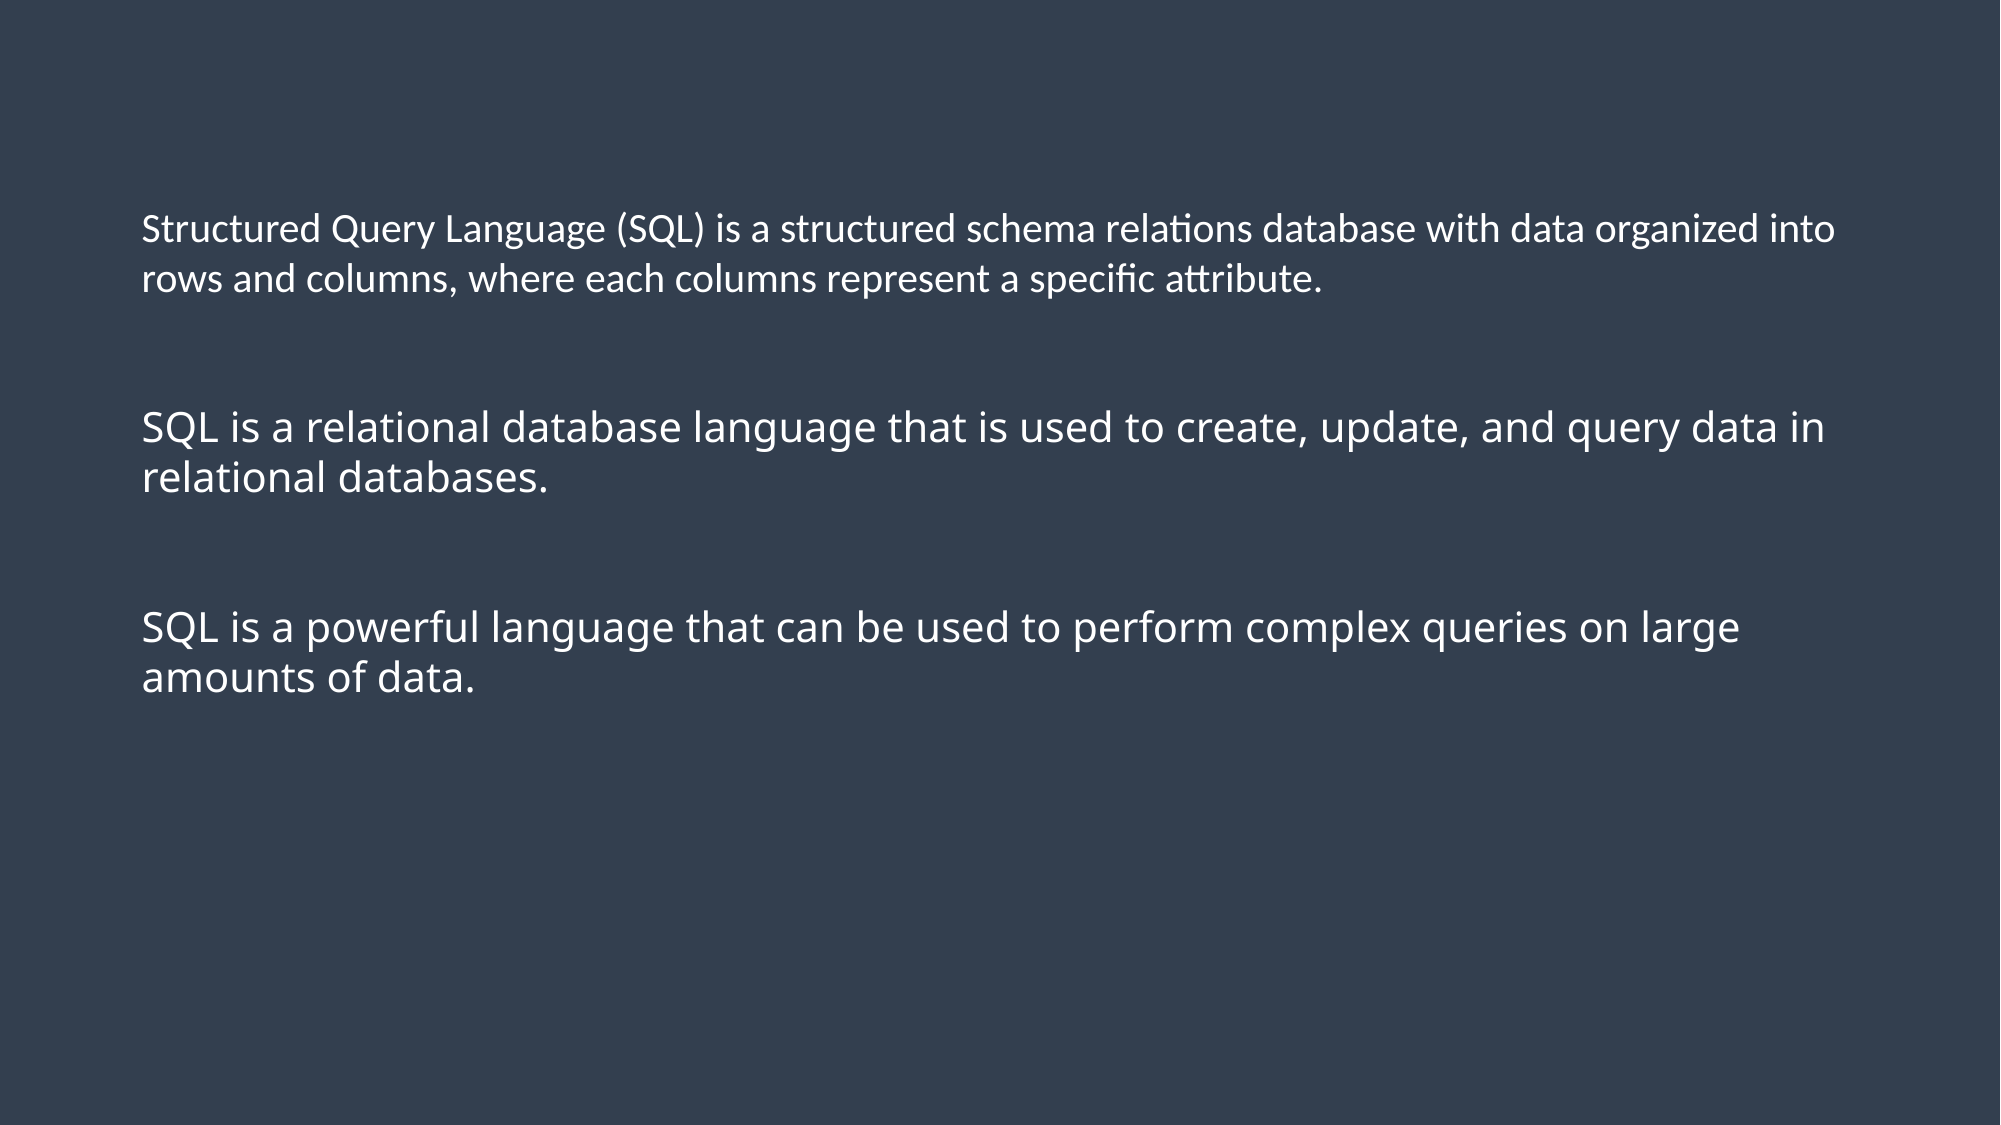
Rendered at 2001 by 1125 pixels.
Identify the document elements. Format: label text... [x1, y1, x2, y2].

text_box Structured Query Language (SQL) is a structured schema relations database with data organized into rows and columns, where each columns represent a specific attribute. SQL is a relational database language that is used to create, update, and query data in relational databases. SQL is a powerful language that can be used to perform complex queries on large amounts of data. [126, 193, 1885, 1125]
